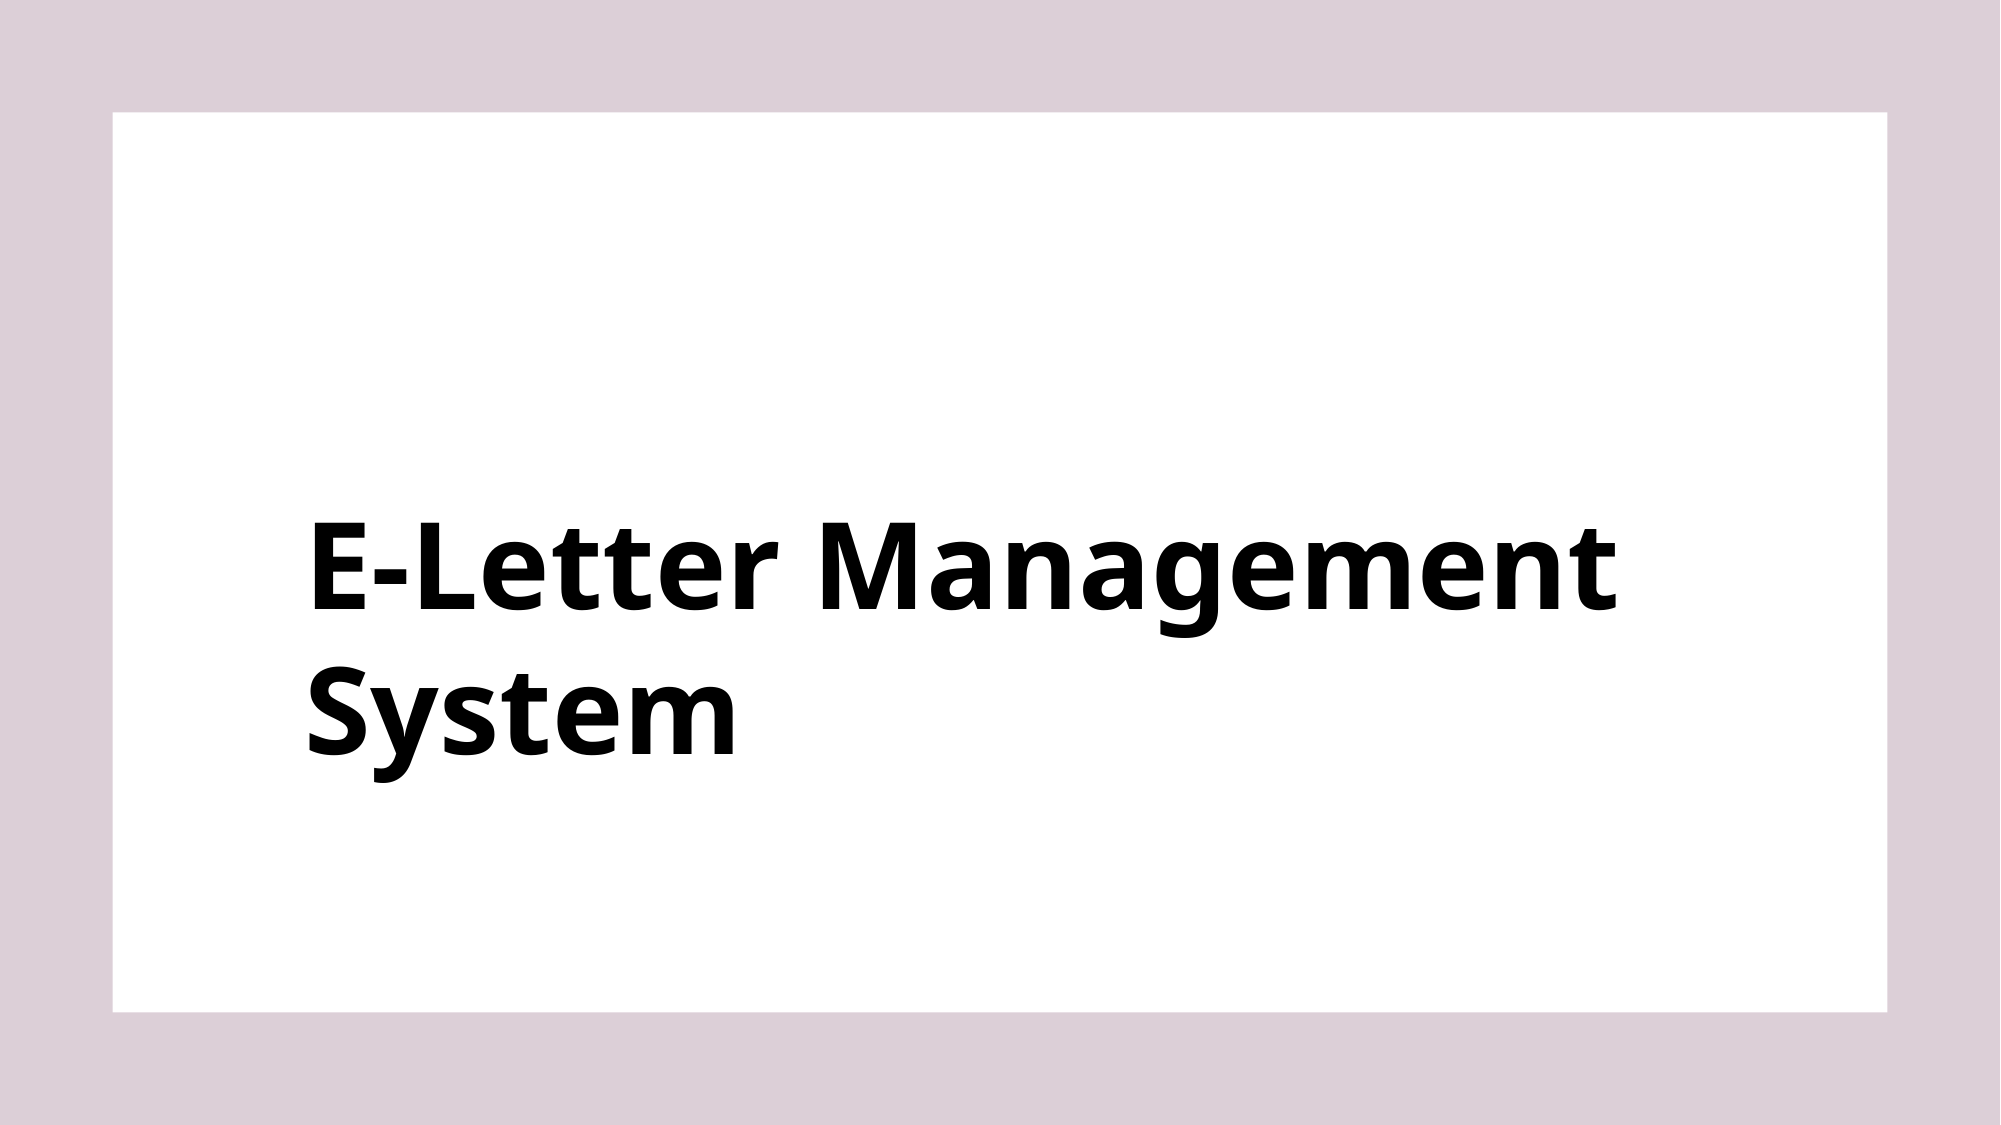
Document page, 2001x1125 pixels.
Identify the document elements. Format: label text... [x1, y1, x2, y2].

text_box [0, 0, 2000, 1125]
text_box E-Letter Management System [289, 481, 1976, 787]
text_box [111, 111, 1888, 1013]
